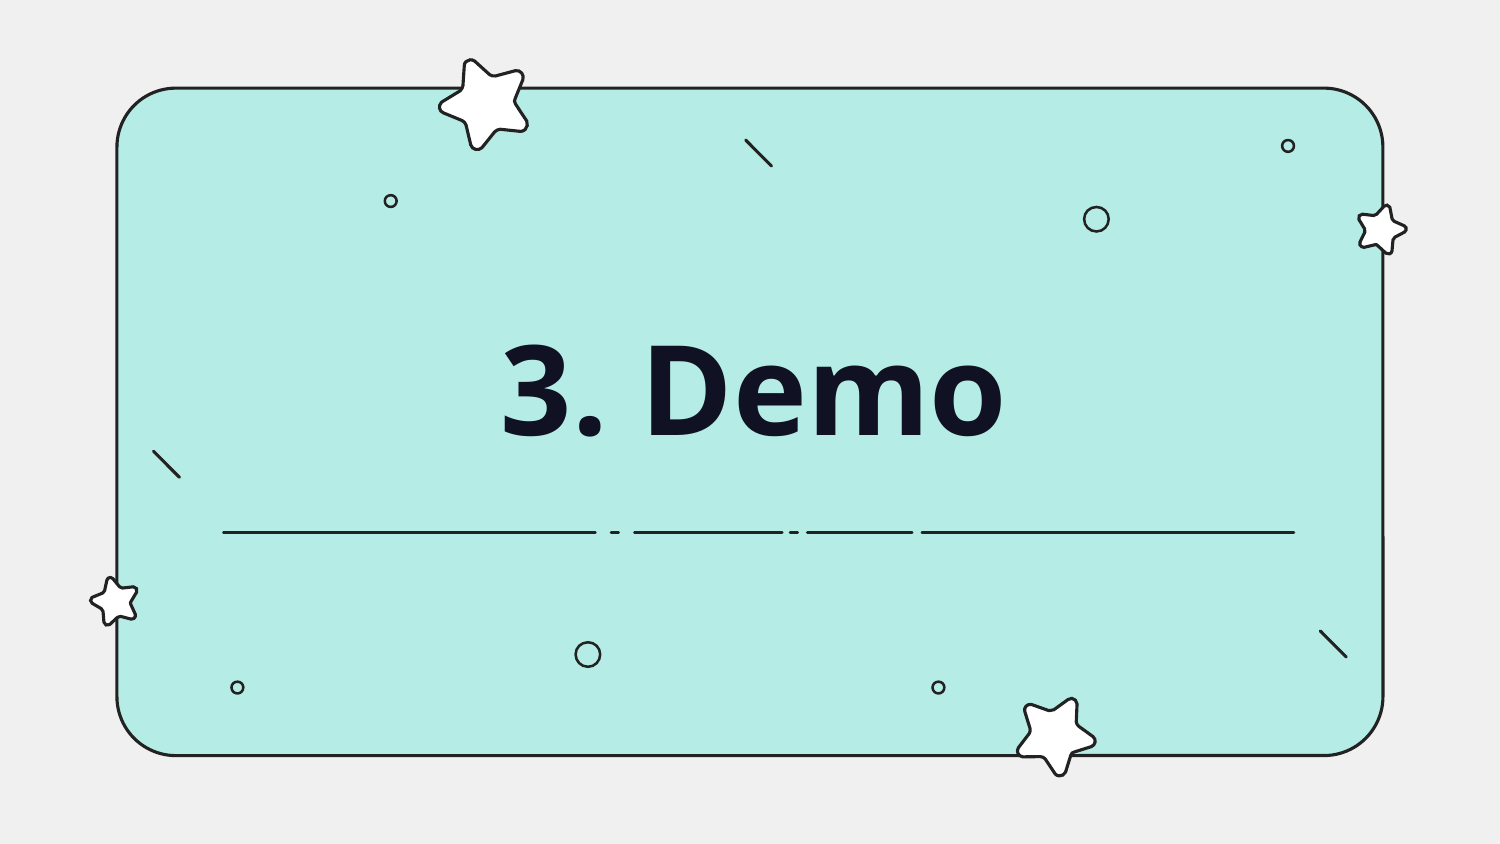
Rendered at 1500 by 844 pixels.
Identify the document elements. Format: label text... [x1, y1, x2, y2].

title 3. Demo [194, 198, 1314, 573]
